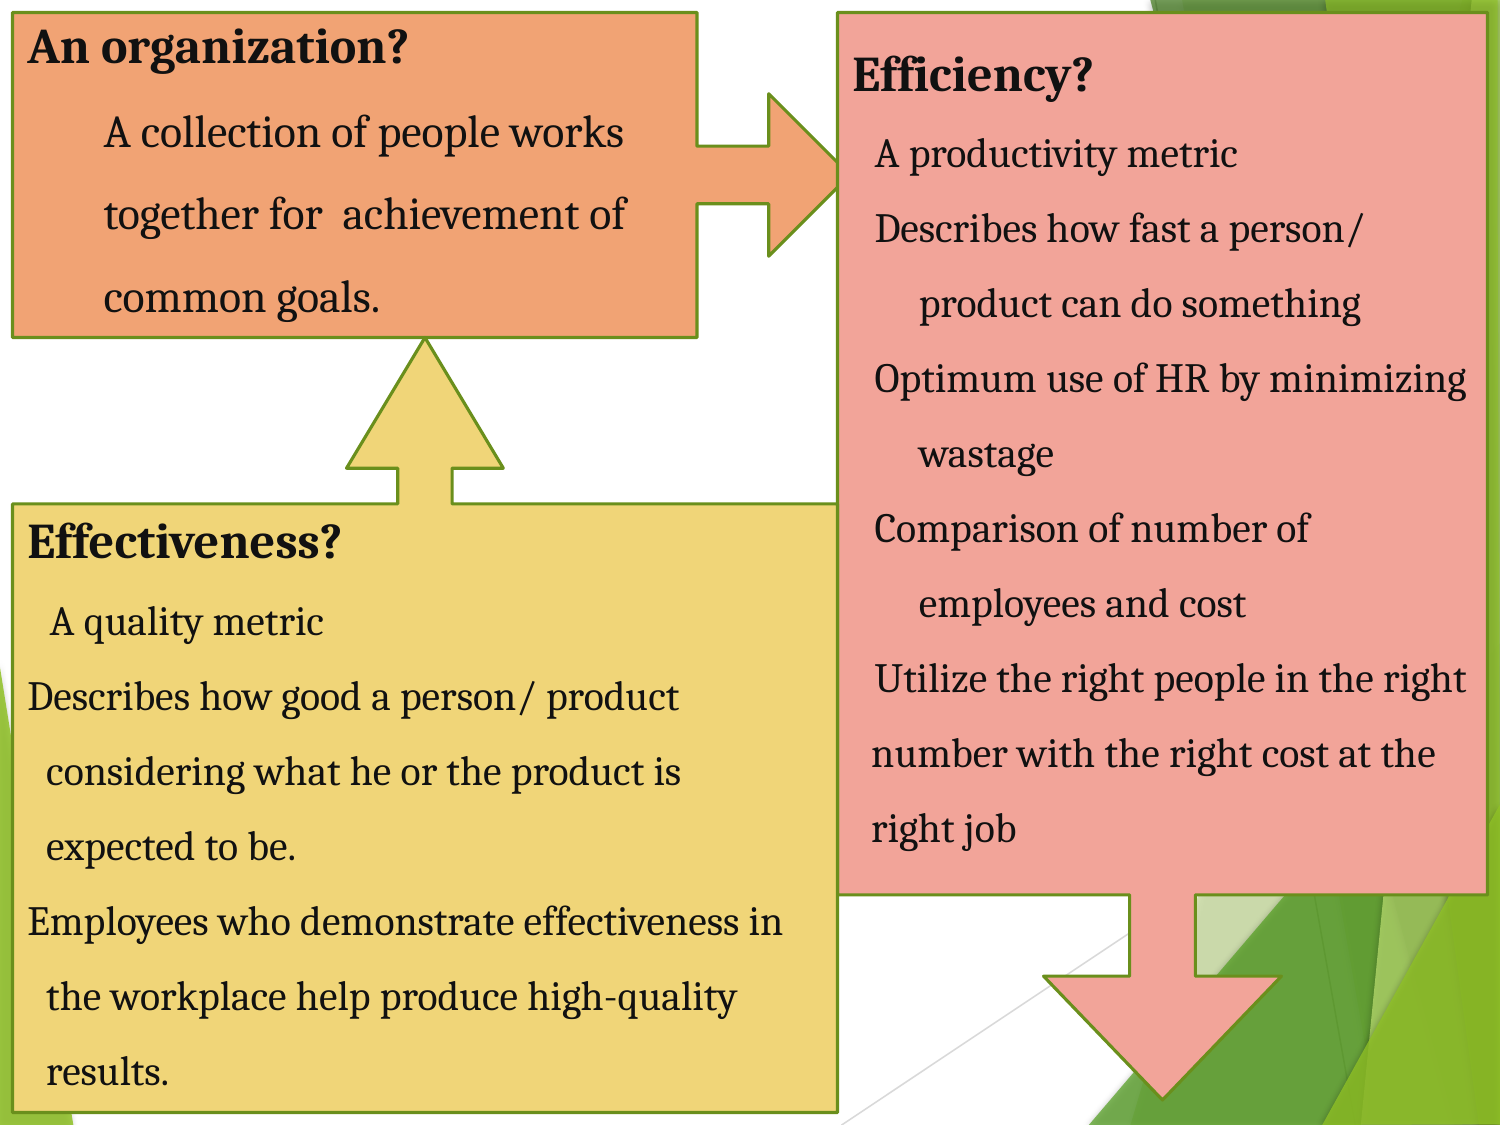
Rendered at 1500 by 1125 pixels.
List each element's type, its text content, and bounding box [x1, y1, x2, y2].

text_box Efficiency? A productivity metric Describes how fast a person/ product can do something Optimum use of HR by minimizing wastage Comparison of number of employees and cost Utilize the right people in the right number with the right cost at the right job [835, 10, 1490, 1102]
text_box Effectiveness? A quality metric Describes how good a person/ product considering what he or the product is expected to be. Employees who demonstrate effectiveness in the workplace help produce high-quality results. [10, 335, 840, 1115]
text_box An organization? A collection of people works together for achievement of common goals. [10, 10, 835, 340]
